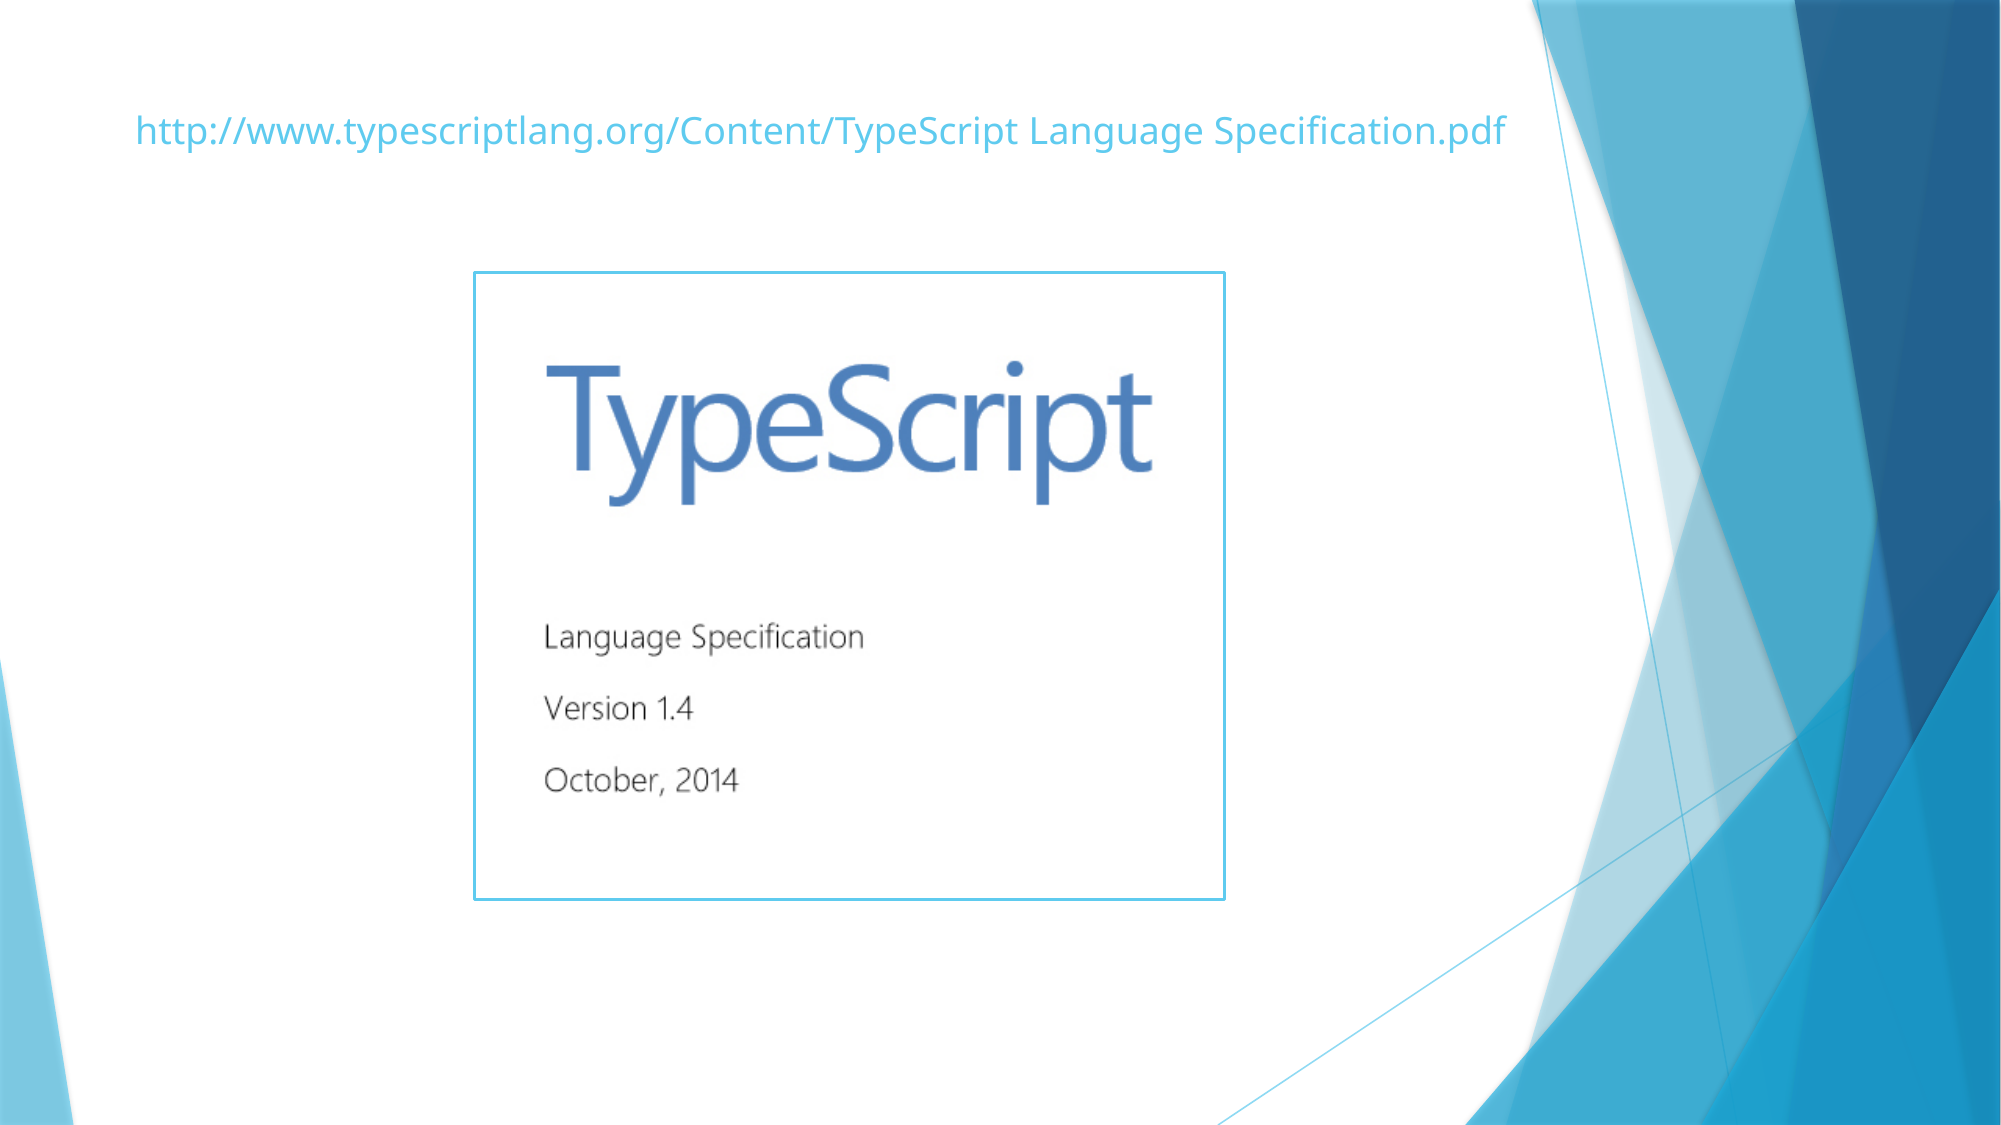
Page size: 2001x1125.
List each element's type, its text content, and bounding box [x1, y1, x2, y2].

title http://www.typescriptlang.org/Content/TypeScript Language Specification.pdf [111, 99, 1522, 317]
picture [533, 354, 1166, 819]
text_box [473, 317, 1226, 901]
